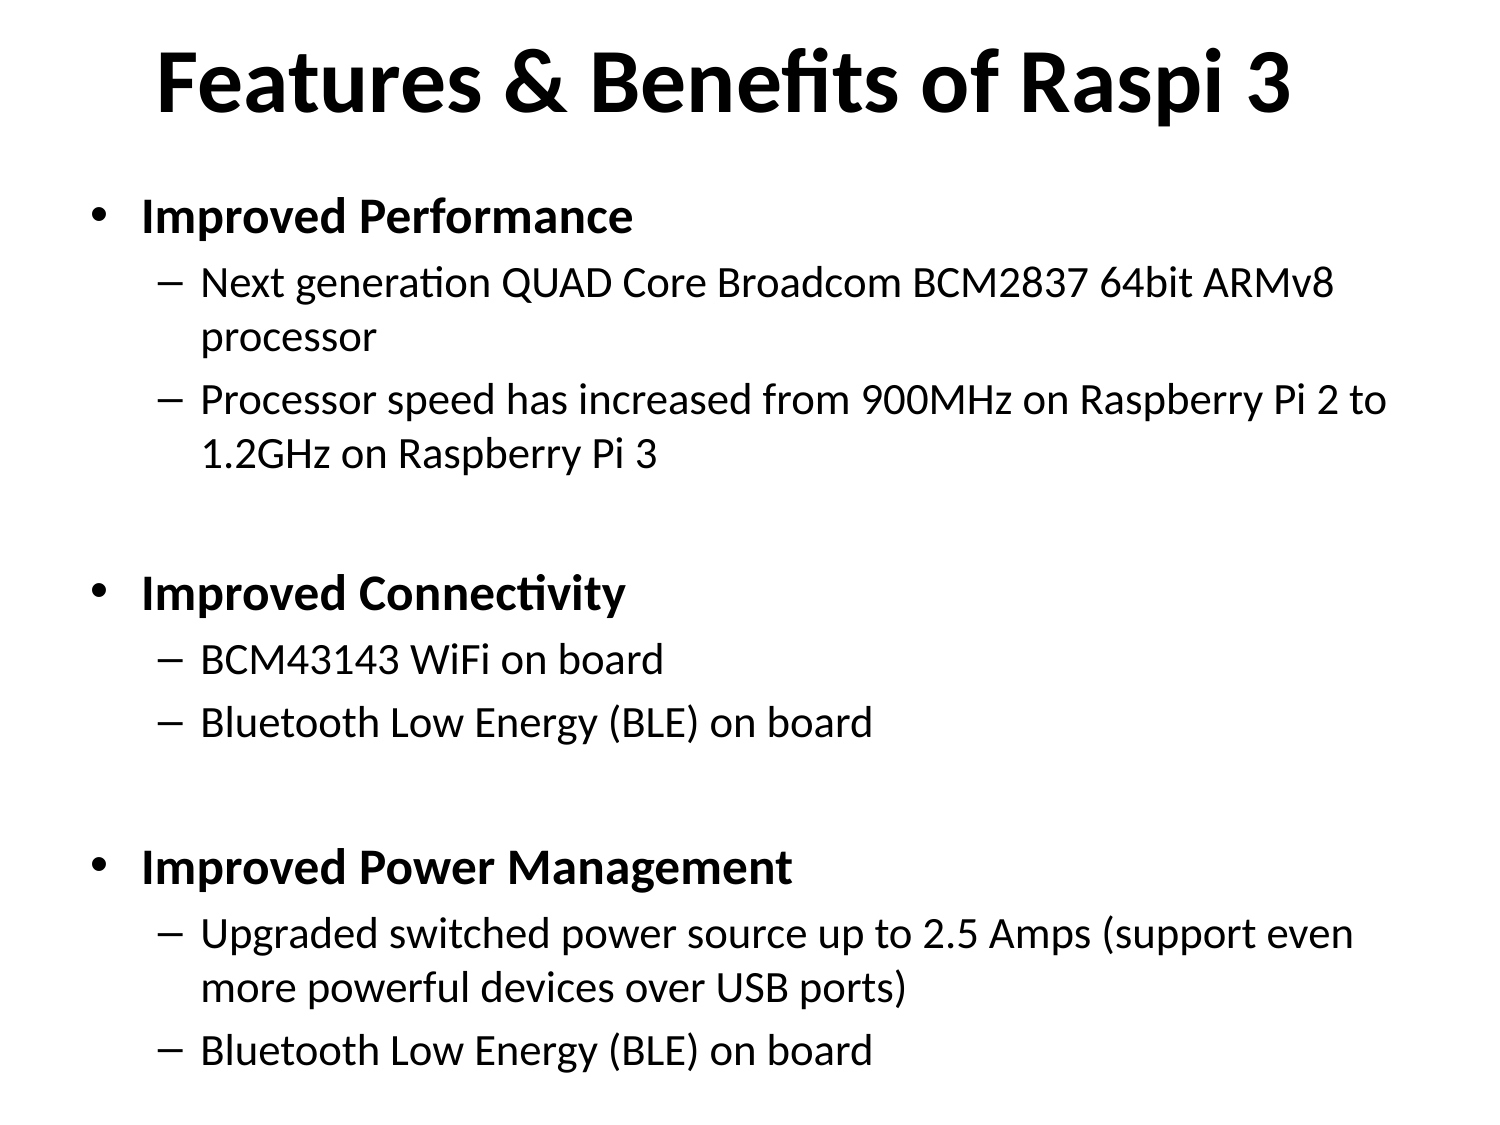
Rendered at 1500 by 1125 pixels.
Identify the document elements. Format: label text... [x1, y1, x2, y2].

list Improved Performance Next generation QUAD Core Broadcom BCM2837 64bit ARMv8 processor Processor speed has increased from 900MHz on Raspberry Pi 2 to 1.2GHz on Raspberry Pi 3 Improved Connectivity BCM43143 WiFi on board Bluetooth Low Energy (BLE) on board Improved Power Management Upgraded switched power source up to 2.5 Amps (support even more powerful devices over USB ports) Bluetooth Low Energy (BLE) on board [75, 174, 1463, 1088]
title Features & Benefits of Raspi 3 [62, 4, 1388, 147]
